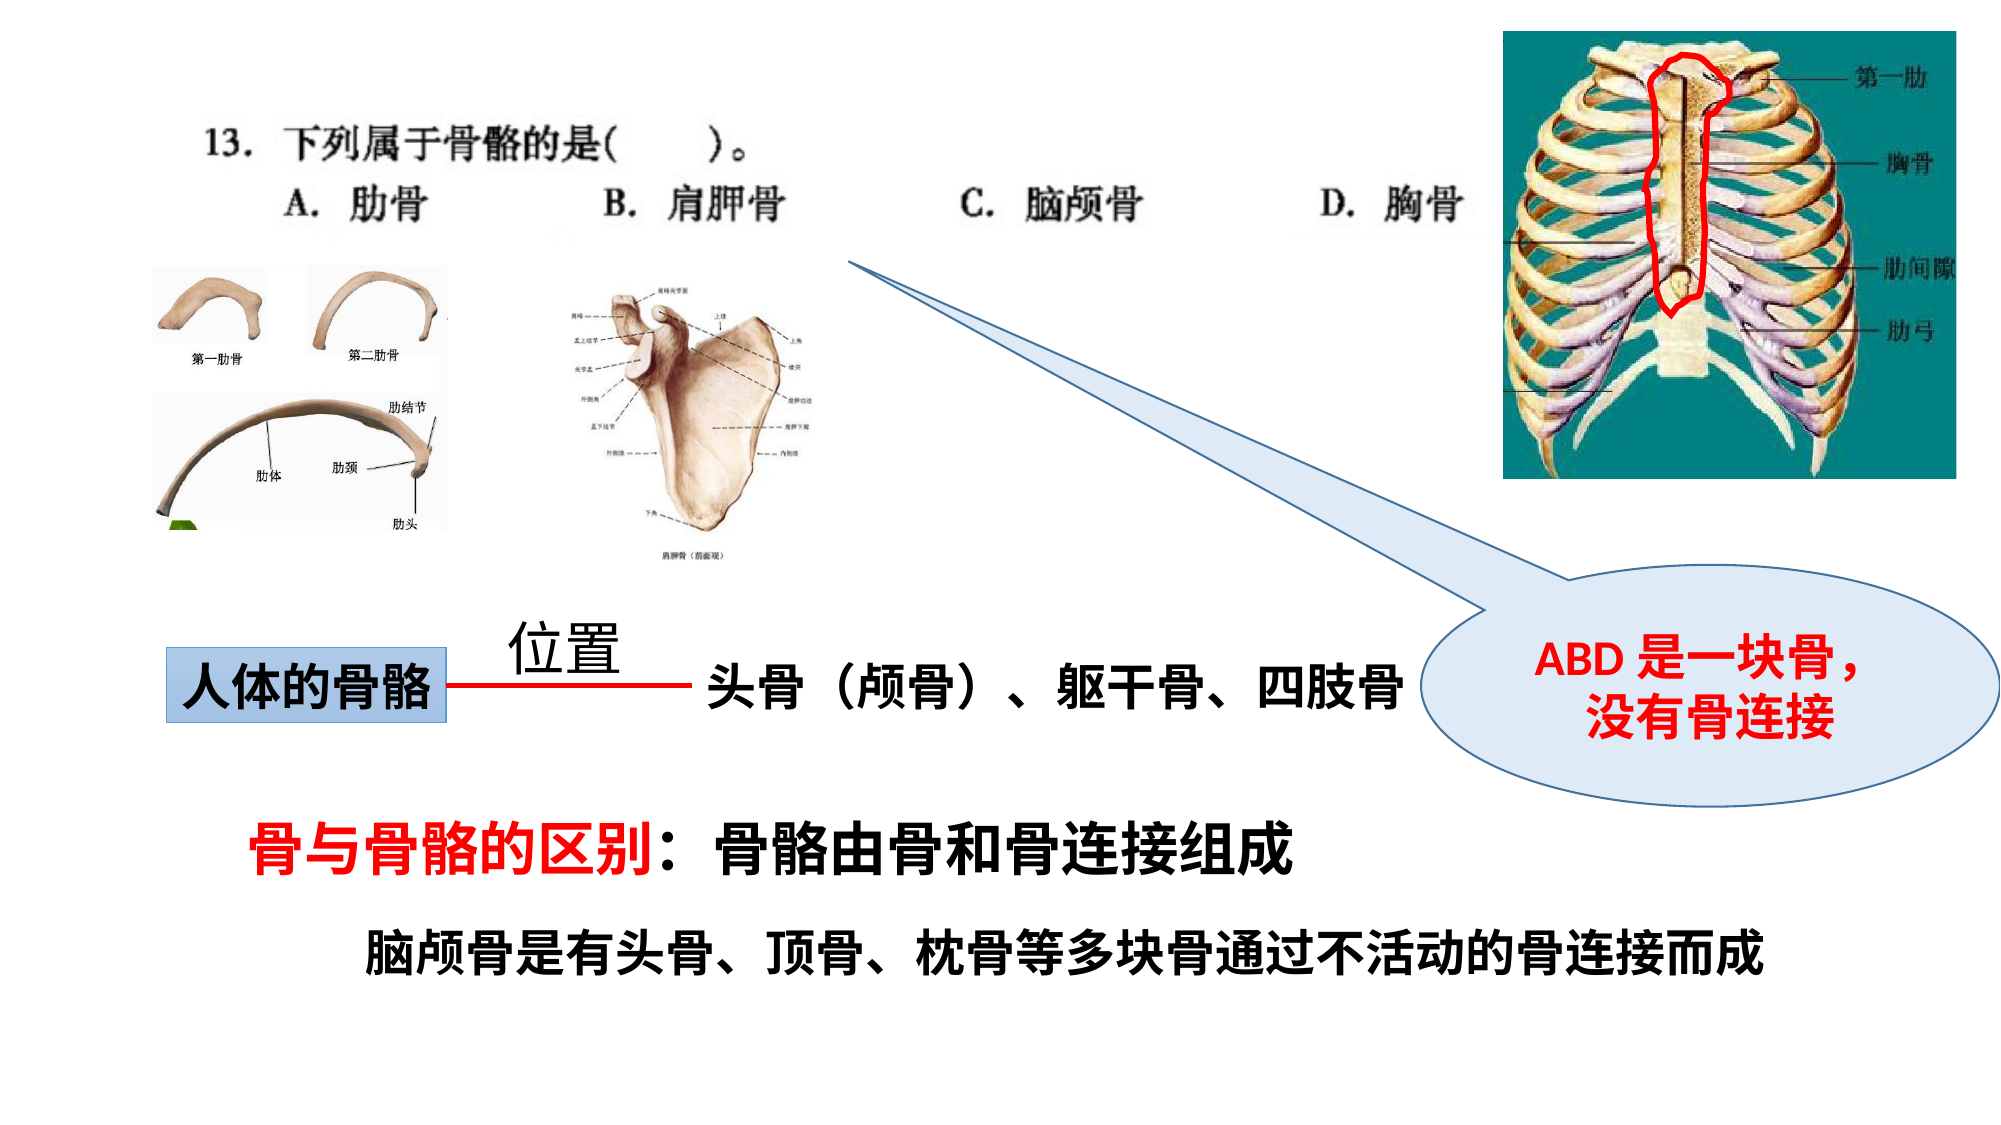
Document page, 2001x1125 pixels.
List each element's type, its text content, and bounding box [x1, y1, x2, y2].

picture [570, 271, 814, 575]
text_box 位置 [491, 605, 644, 685]
text_box 骨与骨骼的区别：骨骼由骨和骨连接组成 [231, 804, 1425, 890]
text_box ABD是一块骨，没有骨连接 [847, 260, 2000, 808]
picture [162, 31, 1957, 479]
picture [152, 265, 448, 530]
text_box 头骨（颅骨）、躯干骨、四肢骨 [691, 647, 1422, 723]
text_box 位置 [491, 686, 644, 690]
text_box 脑颅骨是有头骨、顶骨、枕骨等多块骨通过不活动的骨连接而成 [350, 914, 1815, 989]
text_box 人体的骨骼 [166, 647, 447, 723]
